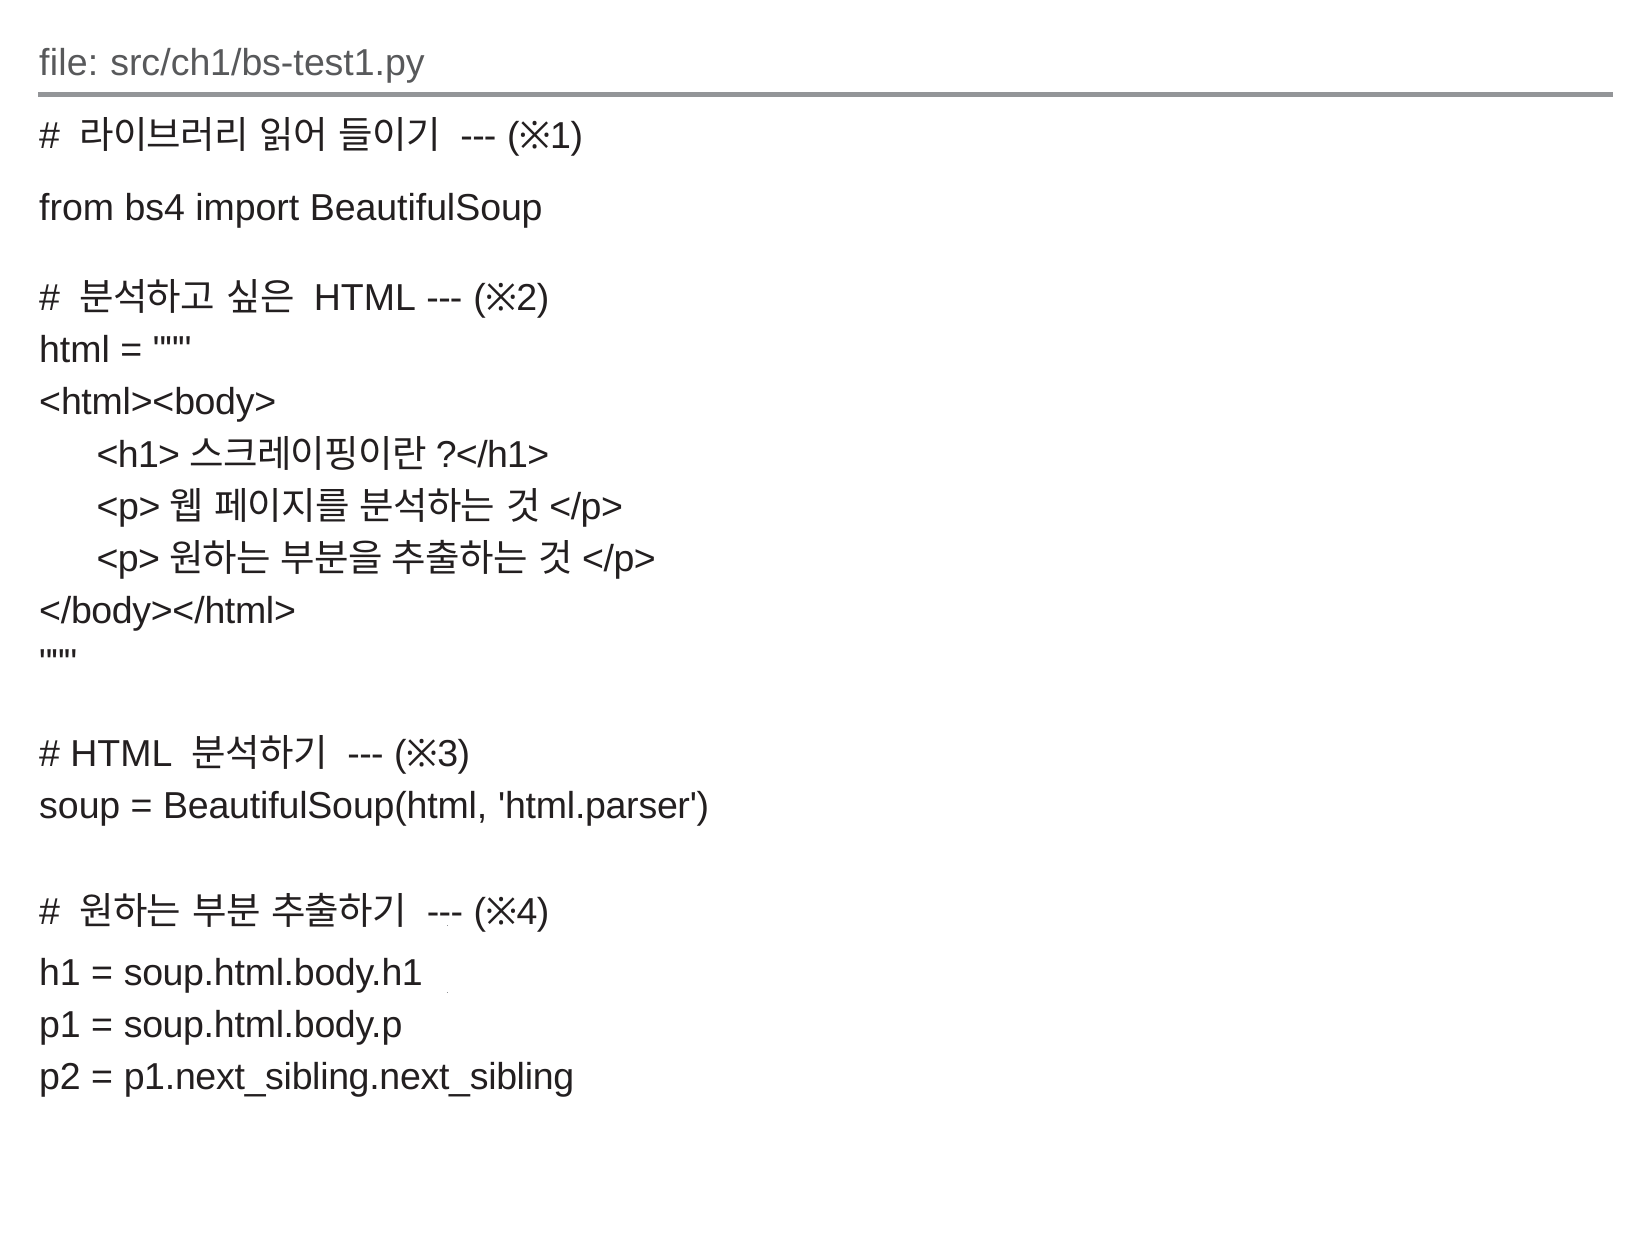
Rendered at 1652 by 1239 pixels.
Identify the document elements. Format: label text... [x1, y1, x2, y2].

text_box file: src/ch1/bs-test1.py # 라이브러리 읽어 들이기 --- (※1) from bs4 import BeautifulSoup # 분석하고 싶은 HTML --- (※2) html = """ <html><body> <h1>스크레이핑이란?</h1> <p>웹 페이지를 분석하는 것</p> <p>원하는 부분을 추출하는 것</p> </body></html> """ # HTML 분석하기 --- (※3) soup = BeautifulSoup(html, 'html.parser') # 원하는 부분 추출하기 --- (※4) h1 = soup.html.body.h1 p1 = soup.html.body.p p2 = p1.next_sibling.next_sibling [38, 38, 1639, 1098]
